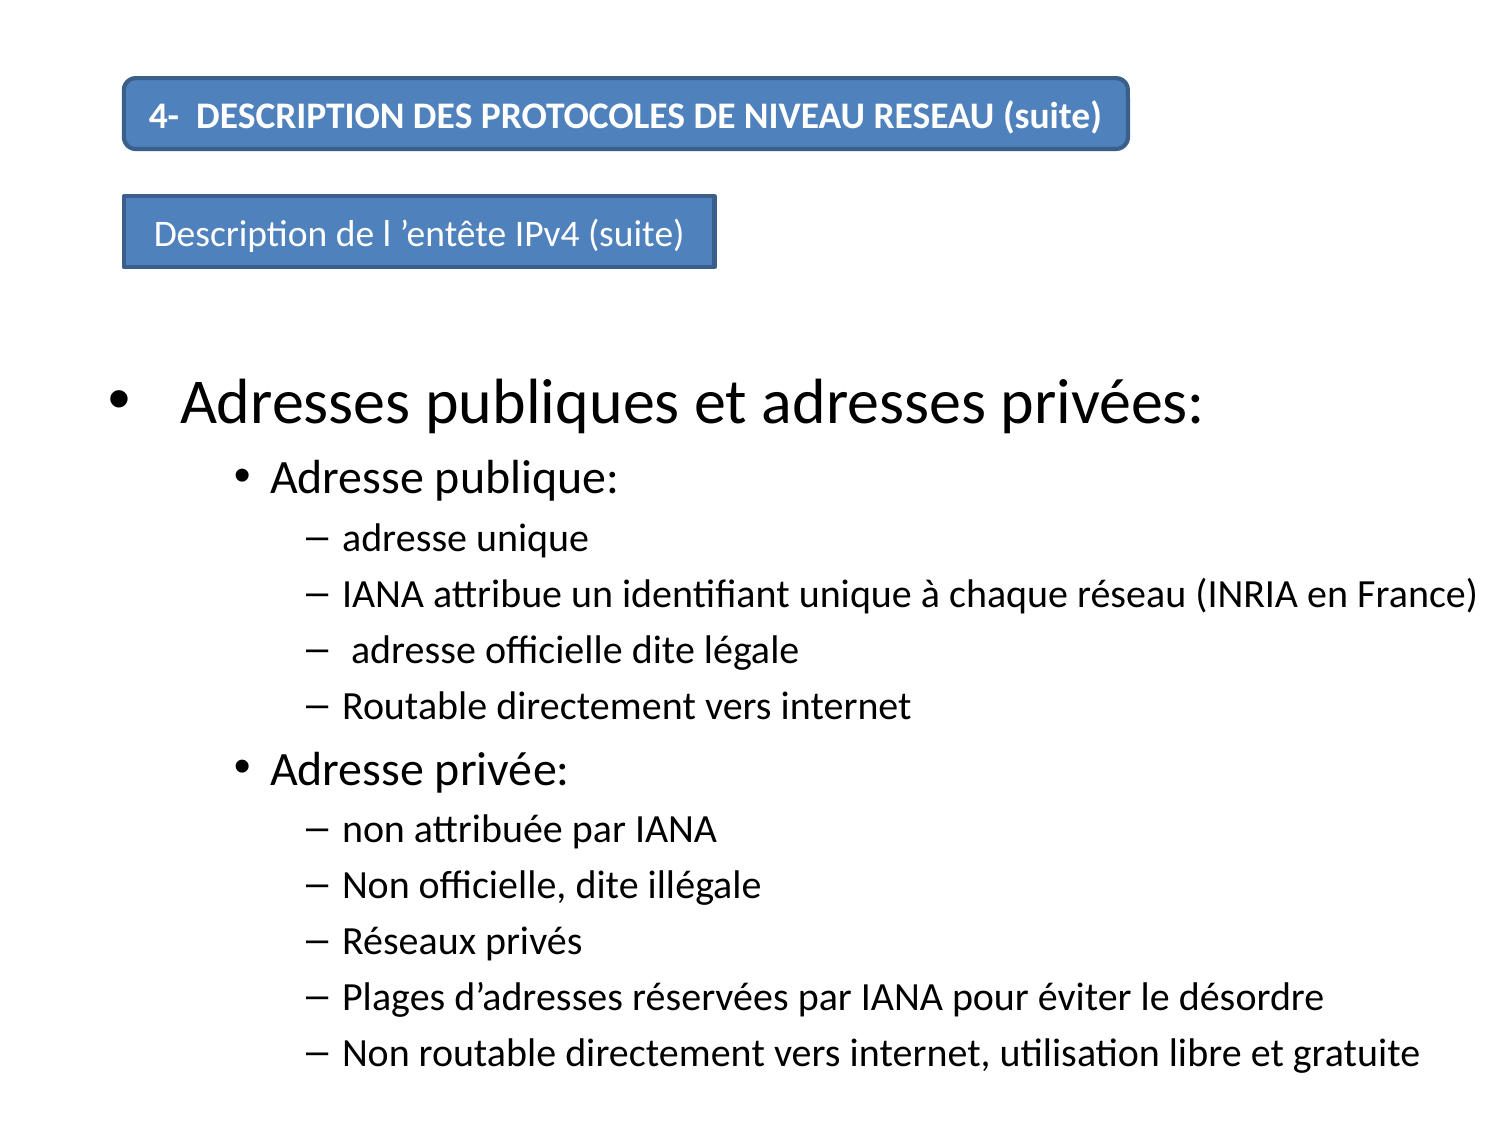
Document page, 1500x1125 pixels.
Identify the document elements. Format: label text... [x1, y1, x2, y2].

text_box 4- DESCRIPTION DES PROTOCOLES DE NIVEAU RESEAU (suite) [121, 76, 1131, 152]
text_box Description de l ’entête IPv4 (suite) [122, 194, 717, 269]
list Adresses publiques et adresses privées: Adresse publique: adresse unique IANA attribue un identifiant unique à chaque réseau (INRIA en France) adresse officielle dite légale Routable directement vers internet Adresse privée: non attribuée par IANA Non officielle, dite illégale Réseaux privés Plages d’adresses réservées par IANA pour éviter le désordre Non routable directement vers internet, utilisation libre et gratuite [75, 262, 1500, 1125]
